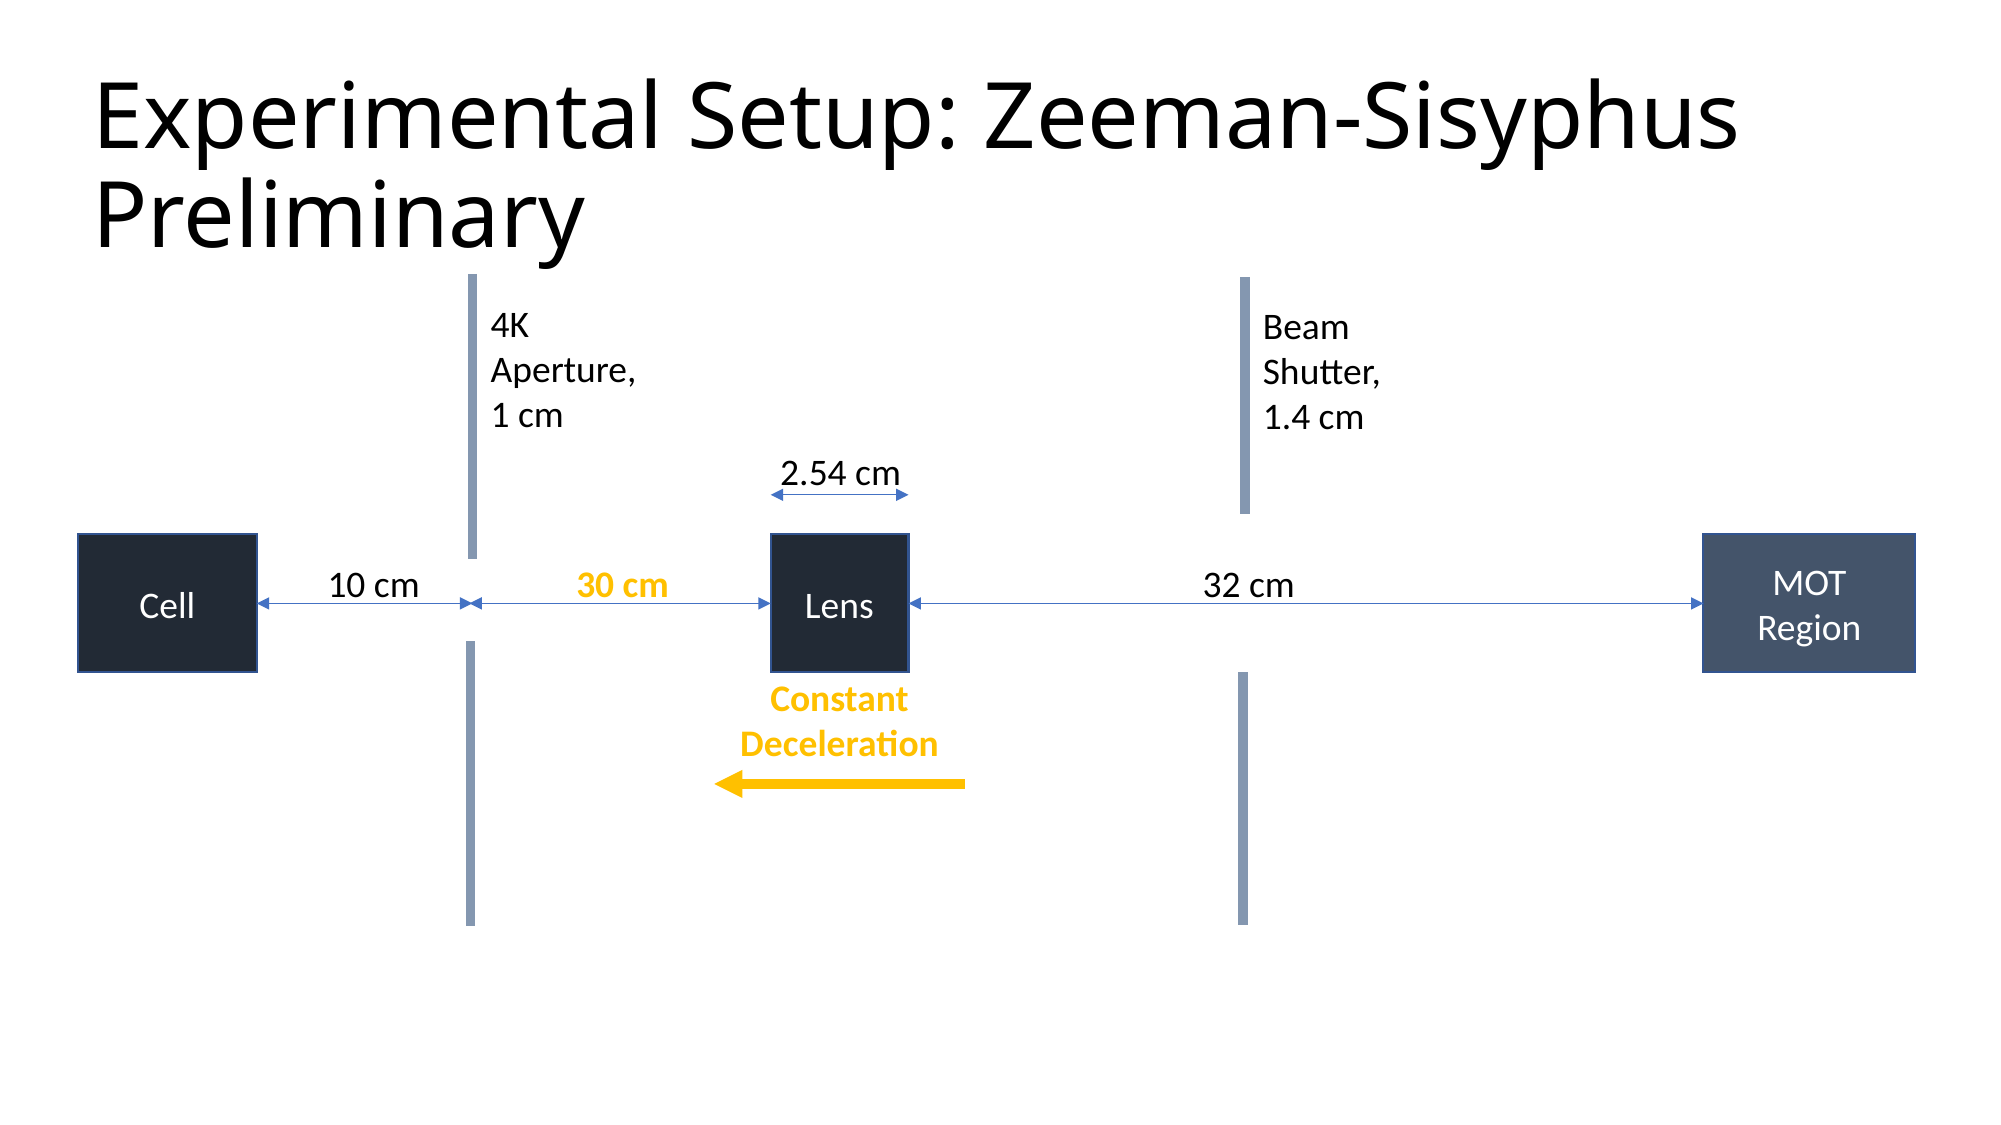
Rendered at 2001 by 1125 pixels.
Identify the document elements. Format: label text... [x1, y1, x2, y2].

text_box 4K Aperture, 1 cm [475, 293, 666, 443]
text_box 32 cm [1187, 604, 1350, 613]
text_box 30 cm [553, 552, 692, 603]
text_box Cell [77, 533, 258, 673]
text_box Beam Shutter, 1.4 cm [1248, 294, 1438, 445]
text_box 30 cm [553, 604, 692, 613]
text_box 32 cm [1187, 552, 1350, 603]
text_box 10 cm [304, 604, 443, 613]
text_box Constant Deceleration [714, 666, 965, 772]
text_box Lens [770, 533, 910, 666]
text_box MOT Region [1702, 533, 1916, 673]
title Experimental Setup: Zeeman-Sisyphus Preliminary [77, 59, 1966, 278]
text_box 2.54 cm [765, 440, 928, 501]
text_box 10 cm [304, 552, 443, 603]
